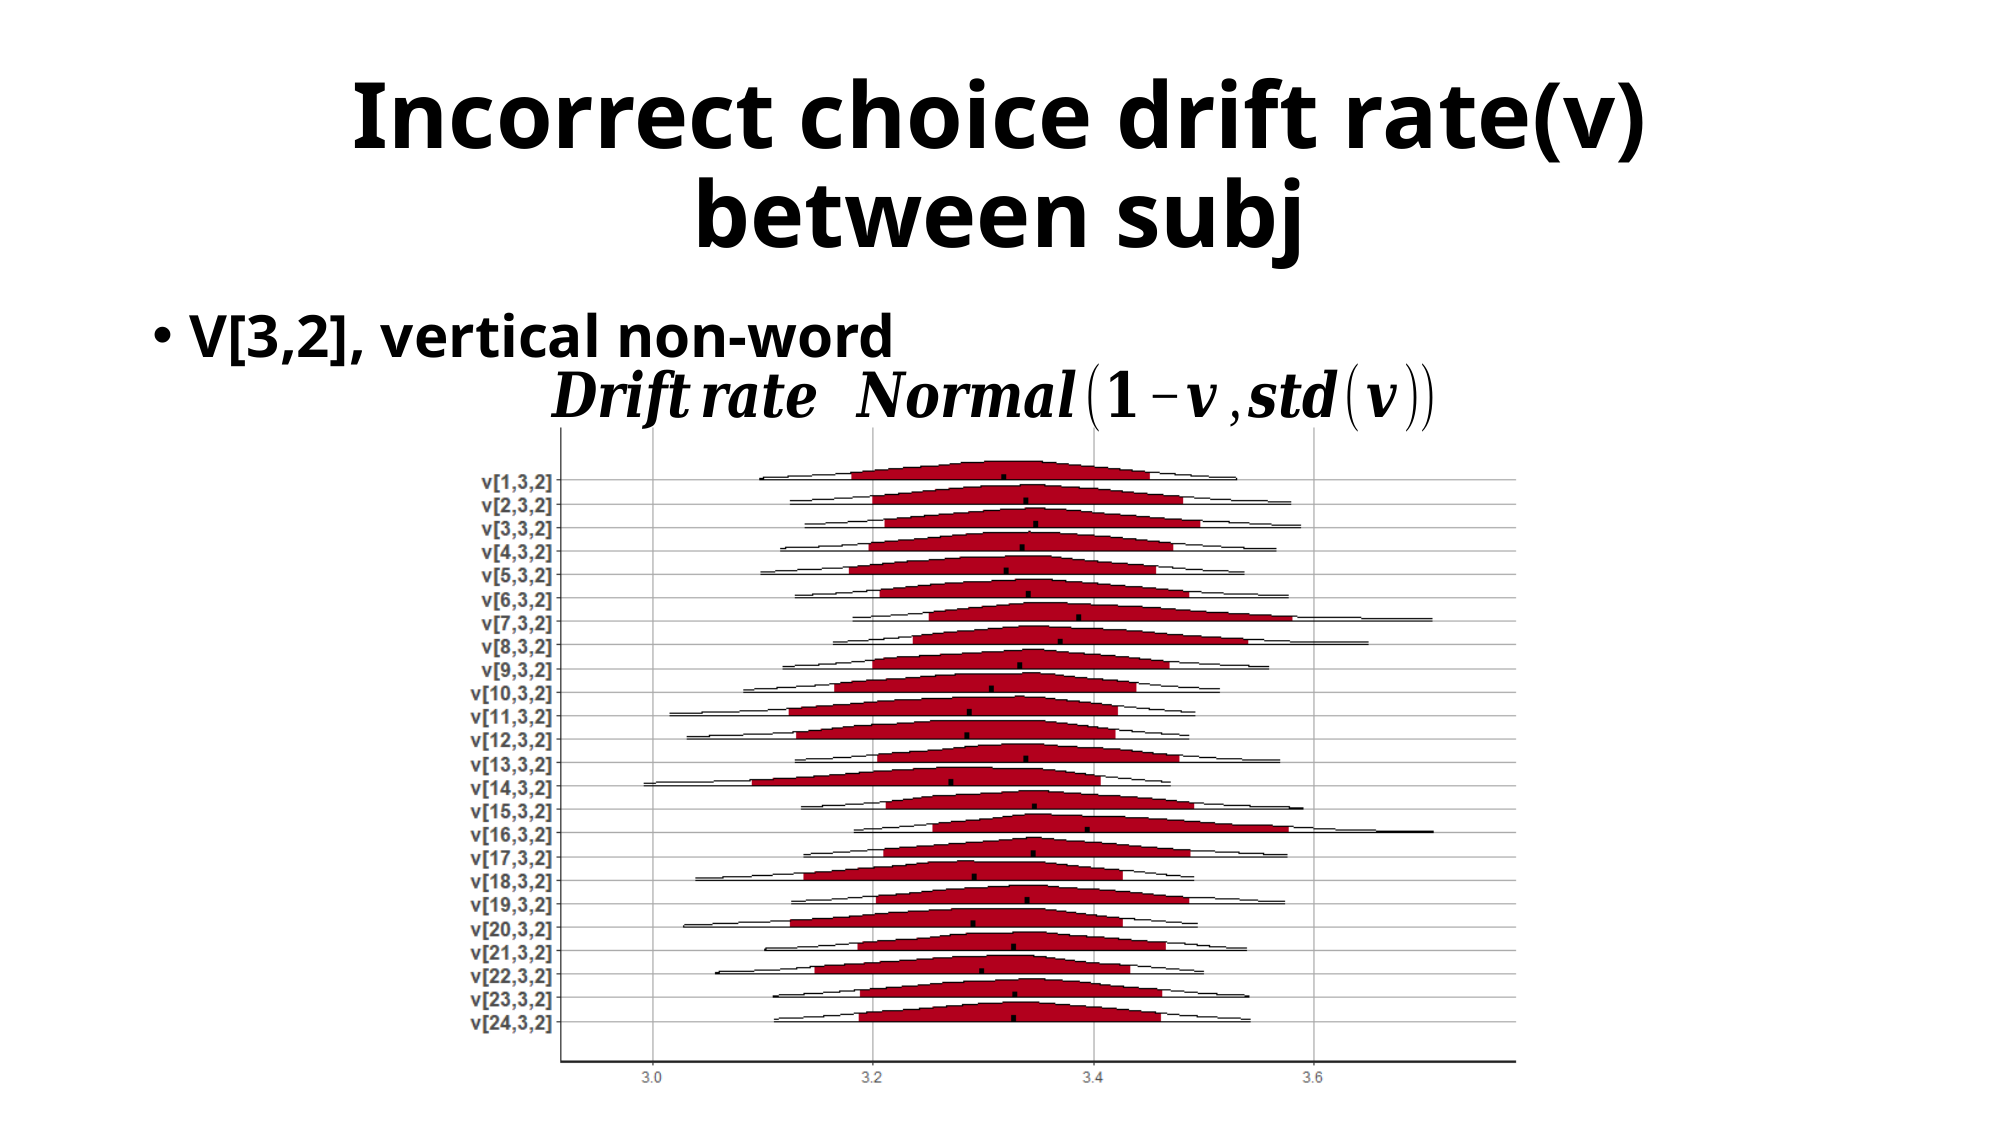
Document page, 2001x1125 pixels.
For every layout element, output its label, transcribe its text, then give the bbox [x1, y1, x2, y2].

list V[3,2], vertical non-word [137, 299, 1863, 1014]
picture [462, 419, 1526, 1095]
title Incorrect choice drift rate(v) between subj [137, 59, 1863, 278]
